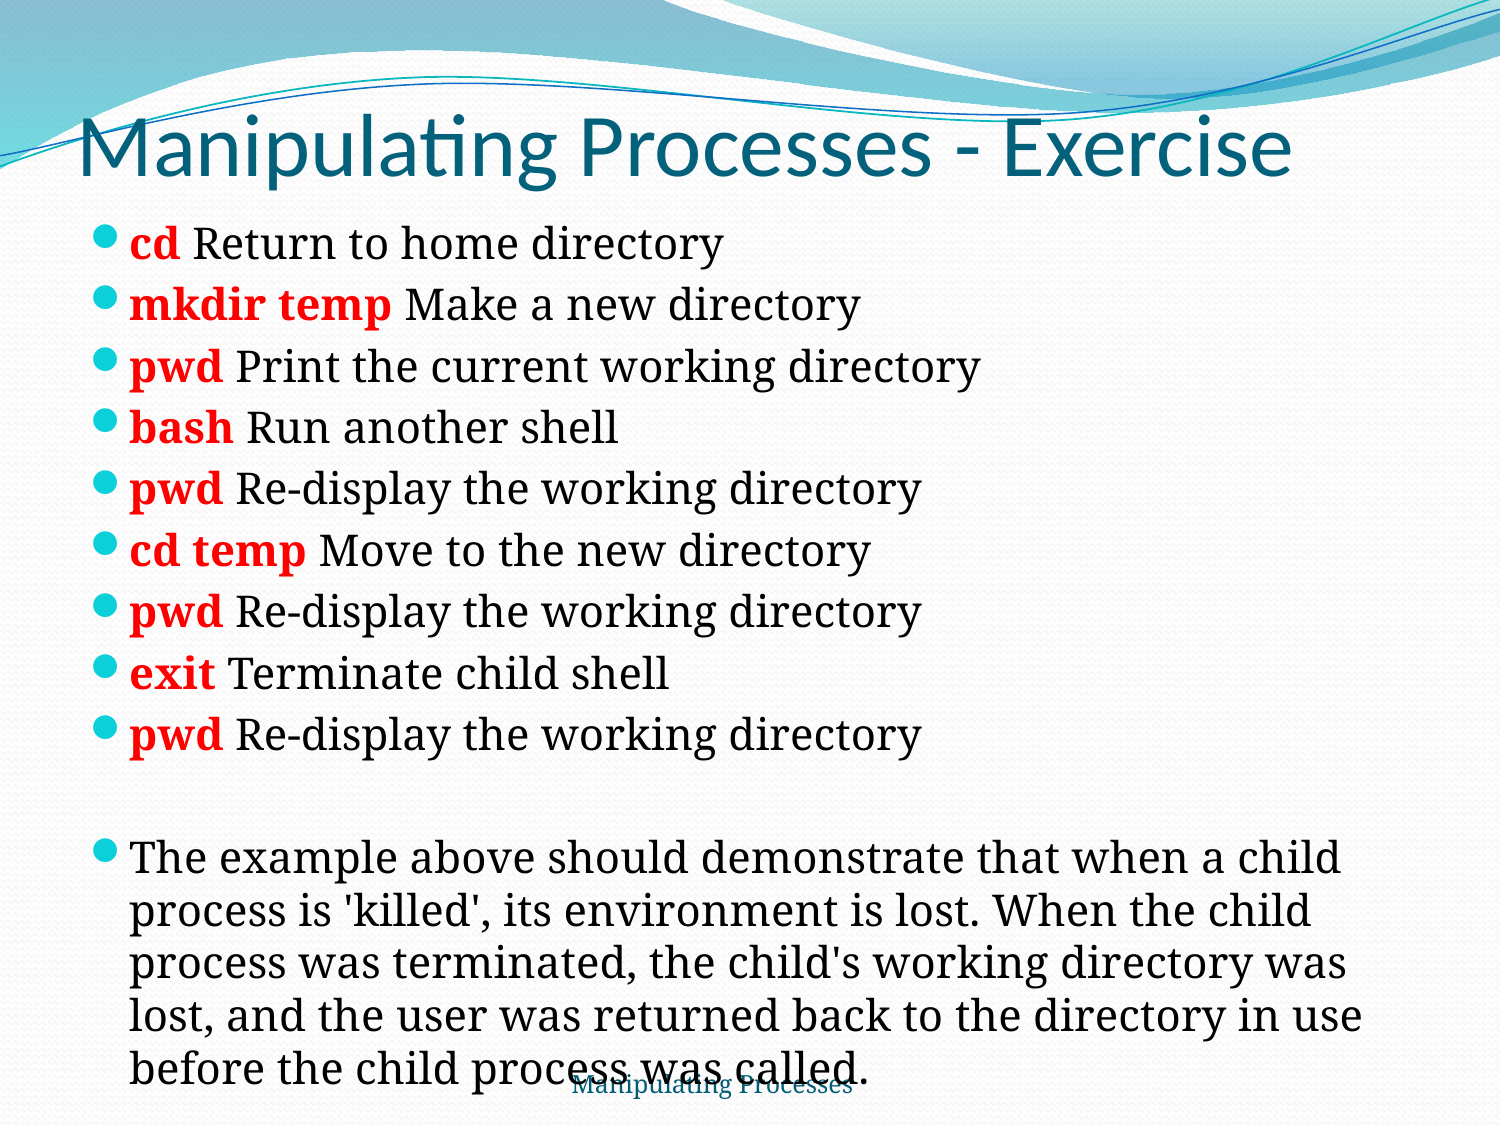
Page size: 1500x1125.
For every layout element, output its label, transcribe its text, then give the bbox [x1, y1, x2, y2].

footer Manipulating Processes [437, 1042, 988, 1103]
title Manipulating Processes - Exercise [76, 78, 1427, 195]
list cd Return to home directory mkdir temp Make a new directory pwd Print the current working directory bash Run another shell pwd Re-display the working directory cd temp Move to the new directory pwd Re-display the working directory exit Terminate child shell pwd Re-display the working directory The example above should demonstrate that when a child process is 'killed', its environment is lost. When the child process was terminated, the child's working directory was lost, and the user was returned back to the directory in use before the child process was called. [75, 208, 1425, 1106]
